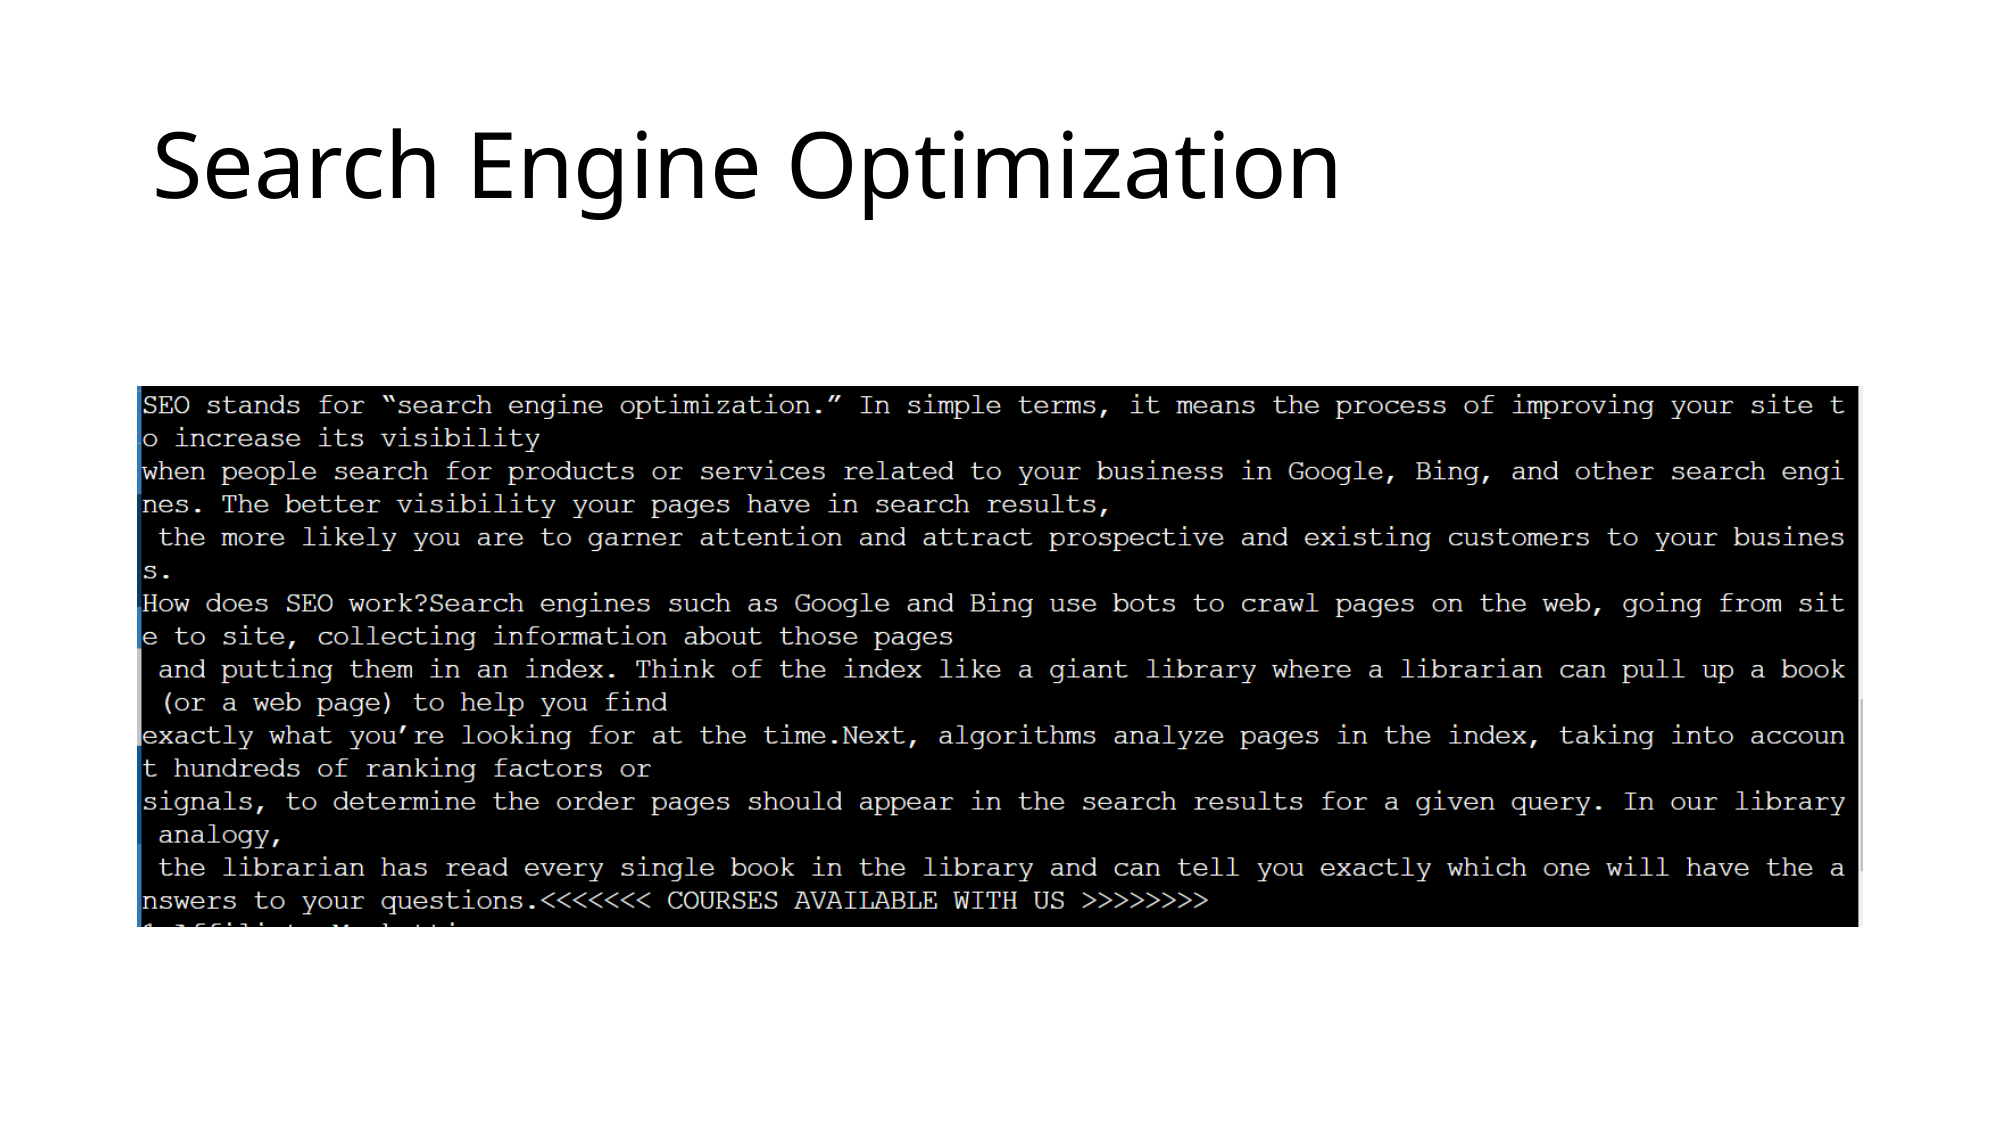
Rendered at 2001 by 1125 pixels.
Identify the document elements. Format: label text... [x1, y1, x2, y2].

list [137, 386, 1863, 927]
title Search Engine Optimization [137, 59, 1863, 278]
